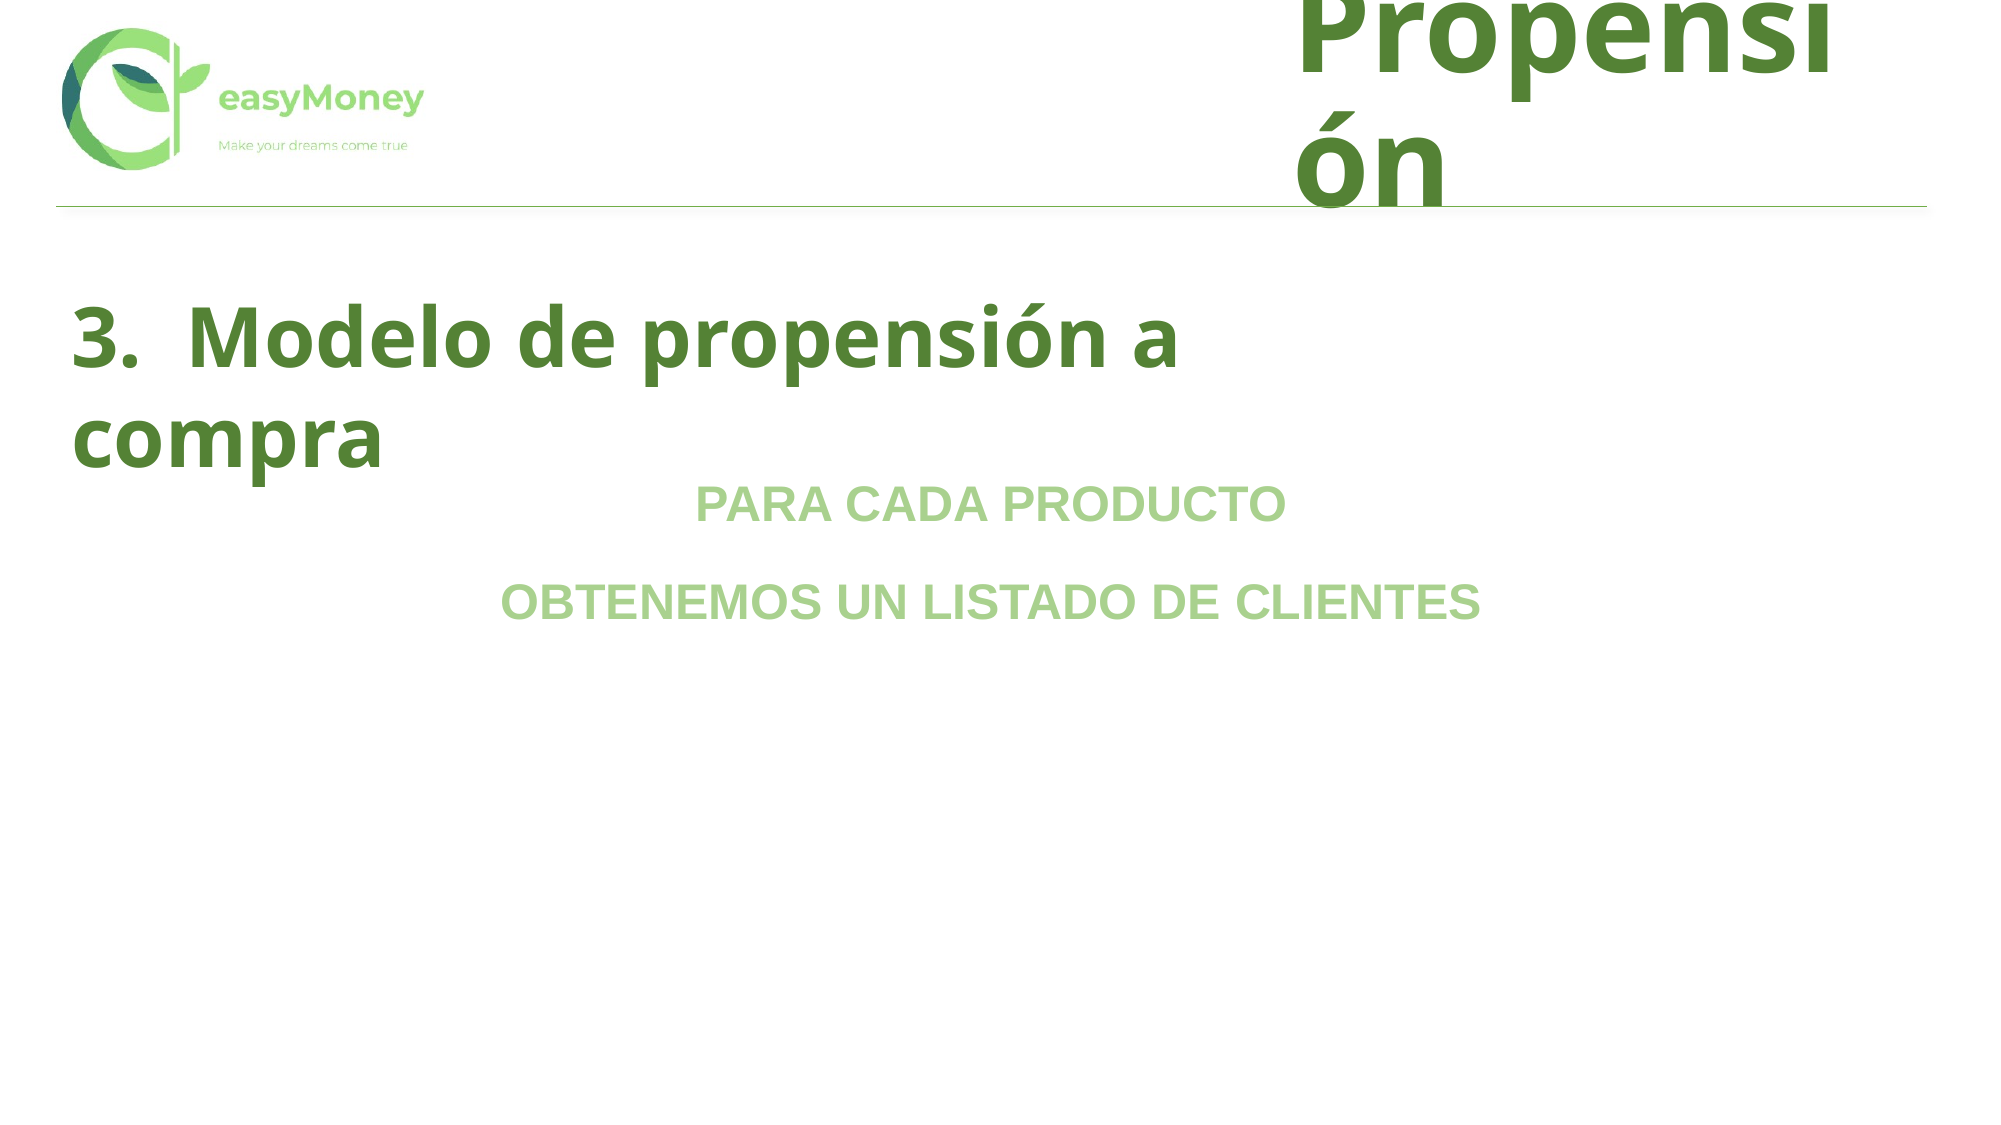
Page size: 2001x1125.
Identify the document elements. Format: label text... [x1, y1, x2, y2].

text_box 3. Modelo de propensión a compra [56, 277, 1480, 492]
text_box PARA CADA PRODUCTO [571, 463, 1412, 539]
title Propensión [1277, 47, 1927, 151]
text_box OBTENEMOS UN LISTADO DE CLIENTES [484, 562, 1498, 638]
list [56, 21, 430, 177]
